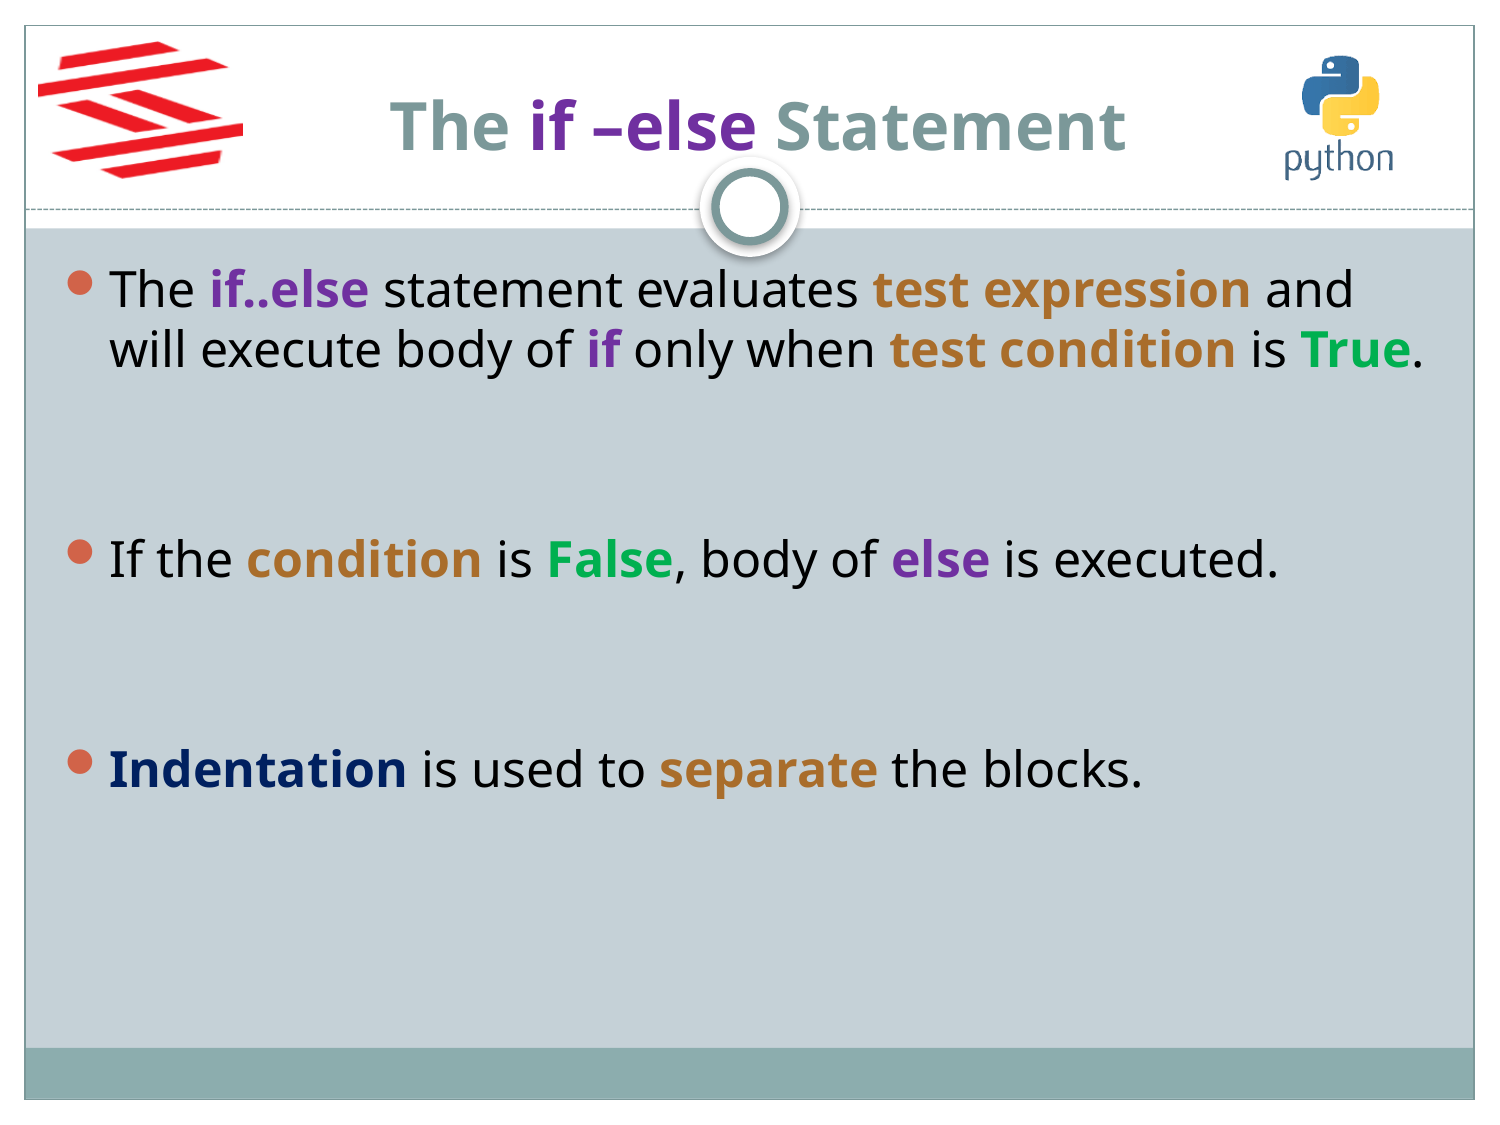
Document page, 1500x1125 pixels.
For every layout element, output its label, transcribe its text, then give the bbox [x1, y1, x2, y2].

list The if..else statement evaluates test expression and will execute body of if only when test condition is True. If the condition is False, body of else is executed. Indentation is used to separate the blocks. [49, 250, 1445, 1047]
picture [1206, 53, 1471, 186]
title The if –else Statement [248, 46, 1459, 172]
picture [37, 40, 243, 185]
